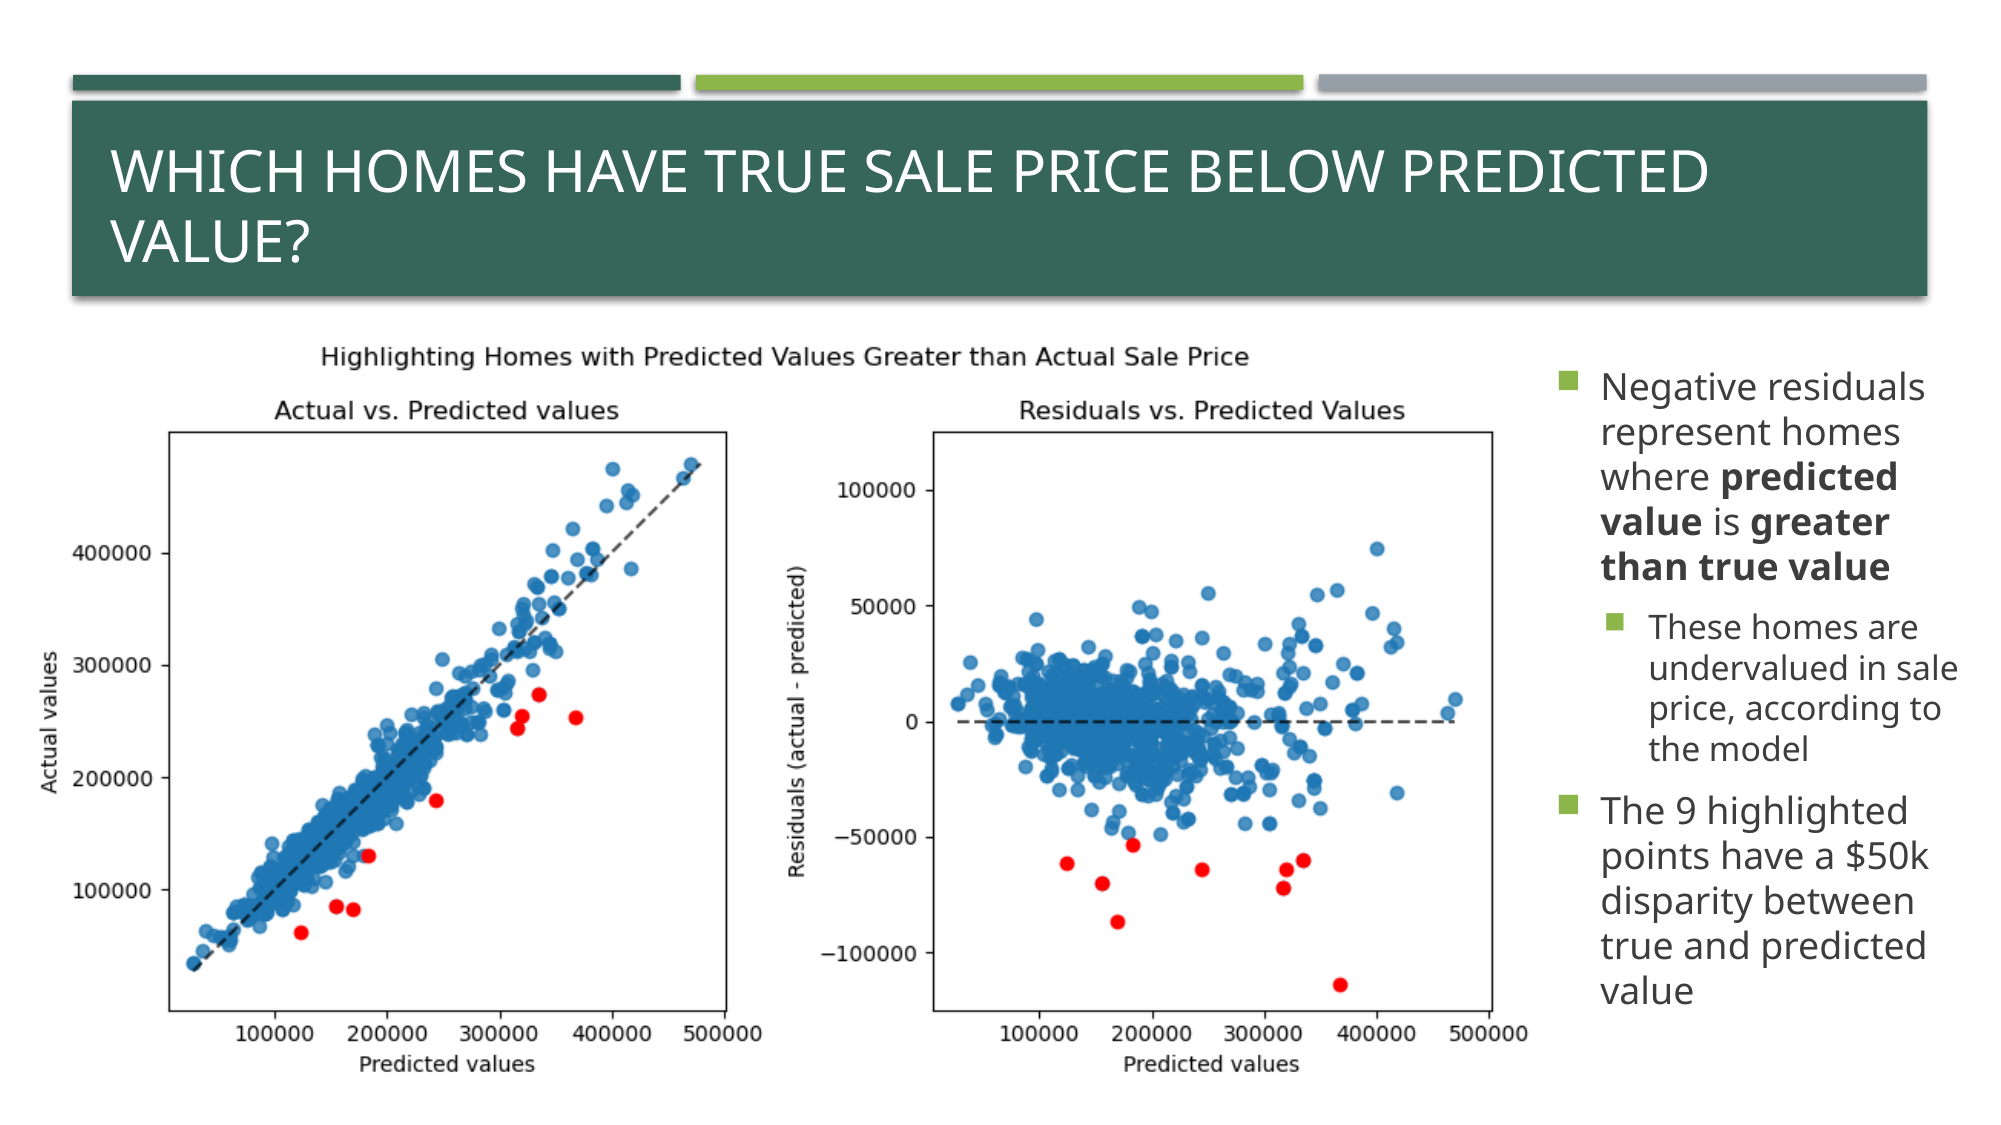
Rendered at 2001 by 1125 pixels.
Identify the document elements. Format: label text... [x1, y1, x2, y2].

picture [25, 331, 1545, 1093]
list Negative residuals represent homes where predicted value is greater than true value These homes are undervalued in sale price, according to the model The 9 highlighted points have a $50k disparity between true and predicted value [1548, 355, 1978, 1066]
title Which homes have true sale price below predicted value? [95, 115, 1905, 282]
